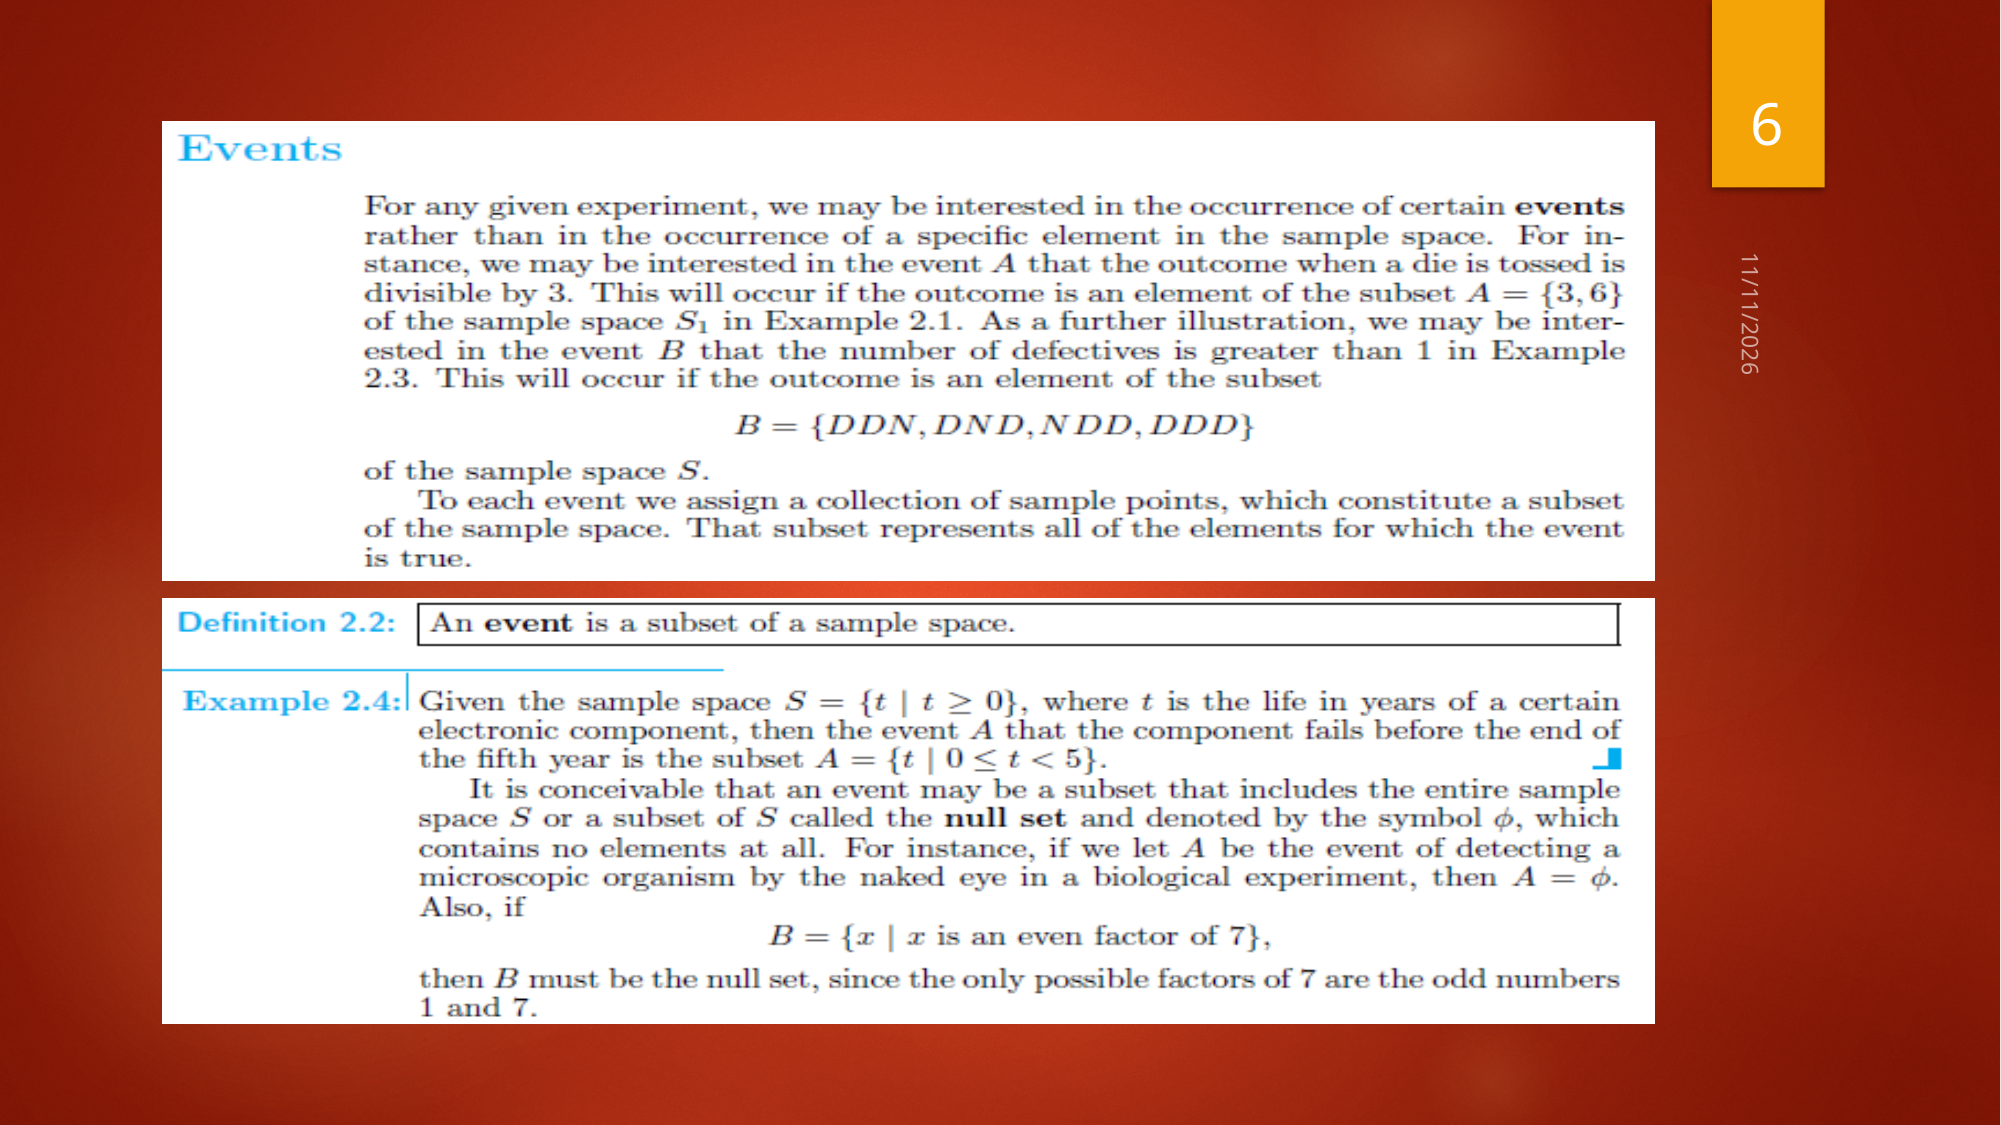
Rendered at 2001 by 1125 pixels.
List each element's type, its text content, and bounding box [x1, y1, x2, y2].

picture [0, 0, 1655, 1125]
slide_number 6 [1698, 48, 1836, 175]
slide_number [1722, 237, 1773, 400]
